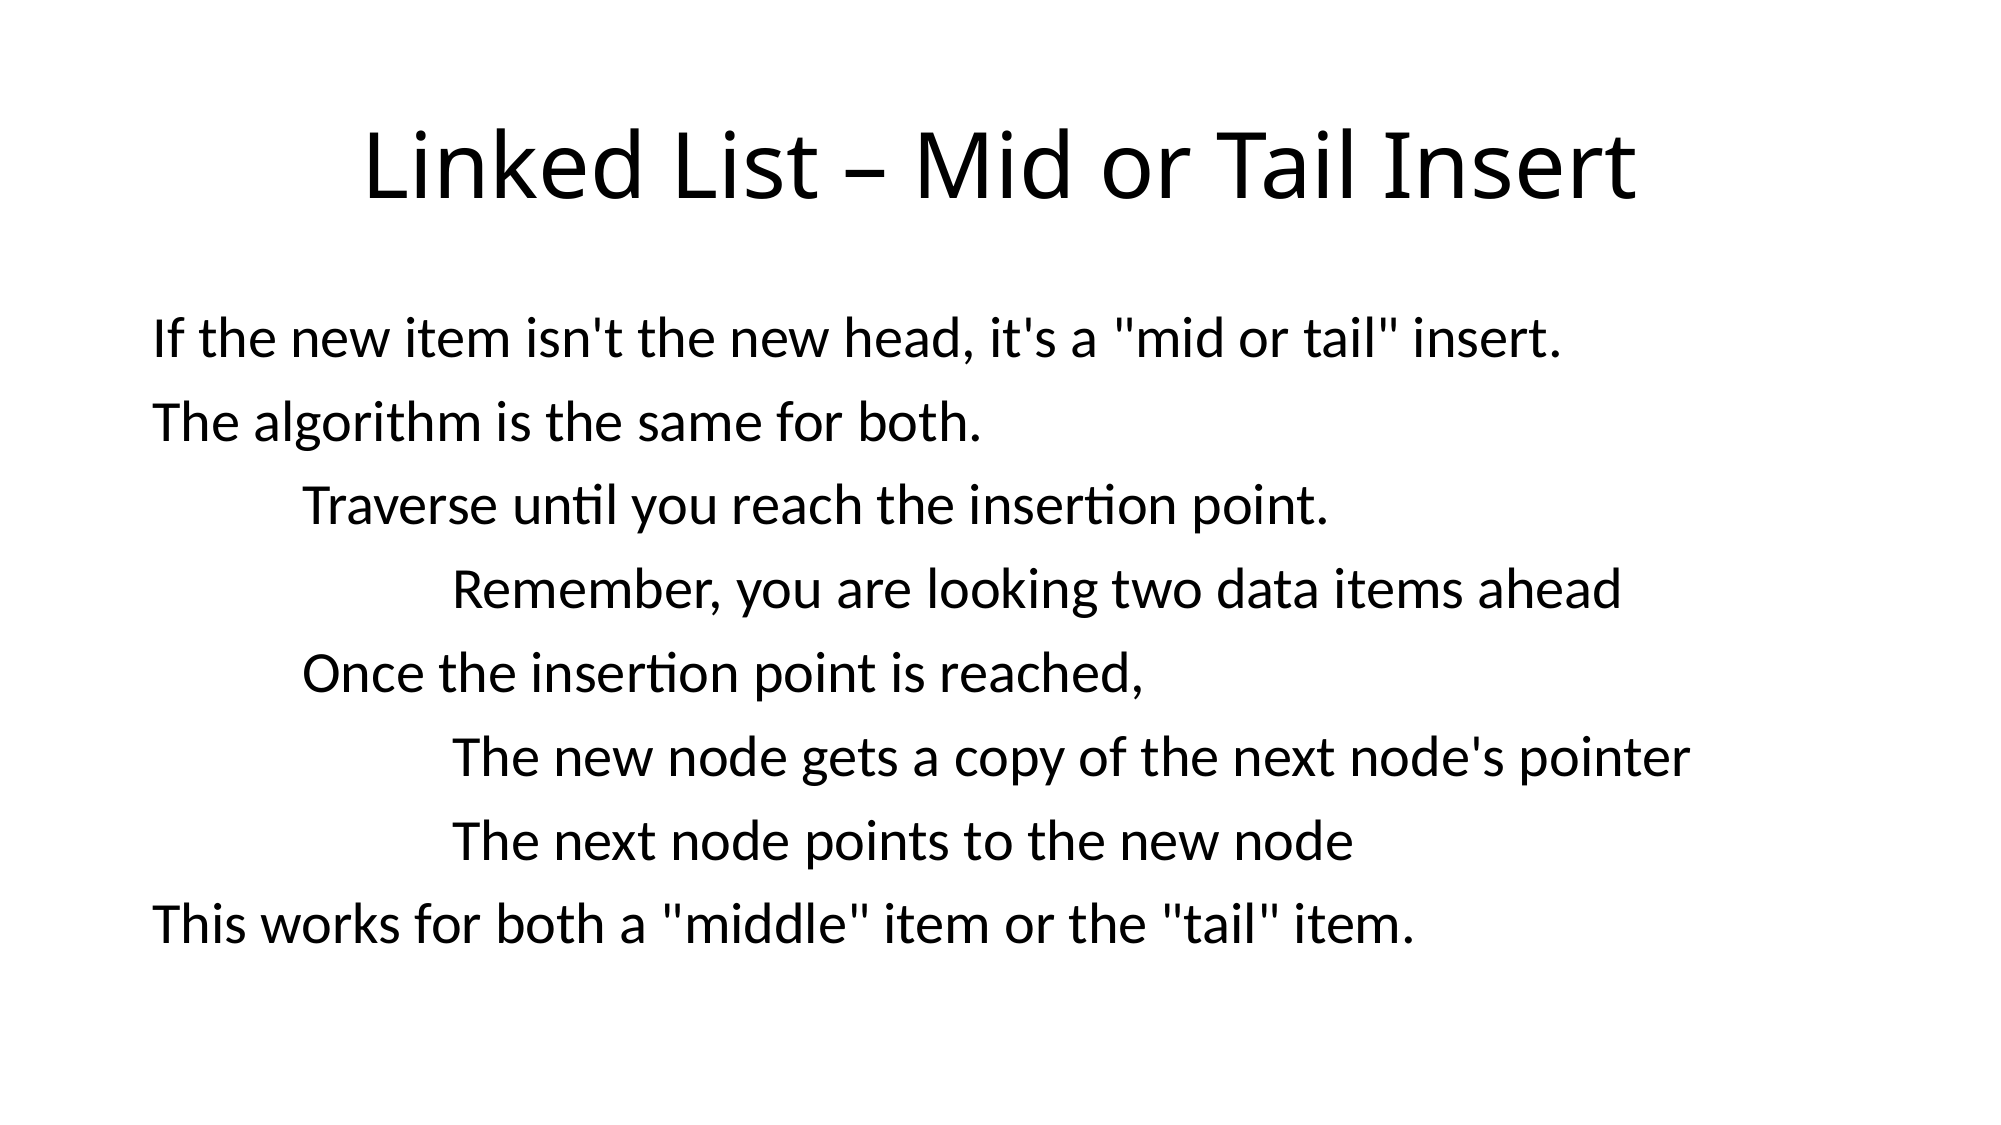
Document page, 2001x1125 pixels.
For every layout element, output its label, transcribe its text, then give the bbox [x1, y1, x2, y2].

title Linked List – Mid or Tail Insert [137, 59, 1863, 278]
list If the new item isn't the new head, it's a "mid or tail" insert. The algorithm is the same for both. Traverse until you reach the insertion point. Remember, you are looking two data items ahead Once the insertion point is reached, The new node gets a copy of the next node's pointer The next node points to the new node This works for both a "middle" item or the "tail" item. [137, 299, 1863, 1014]
